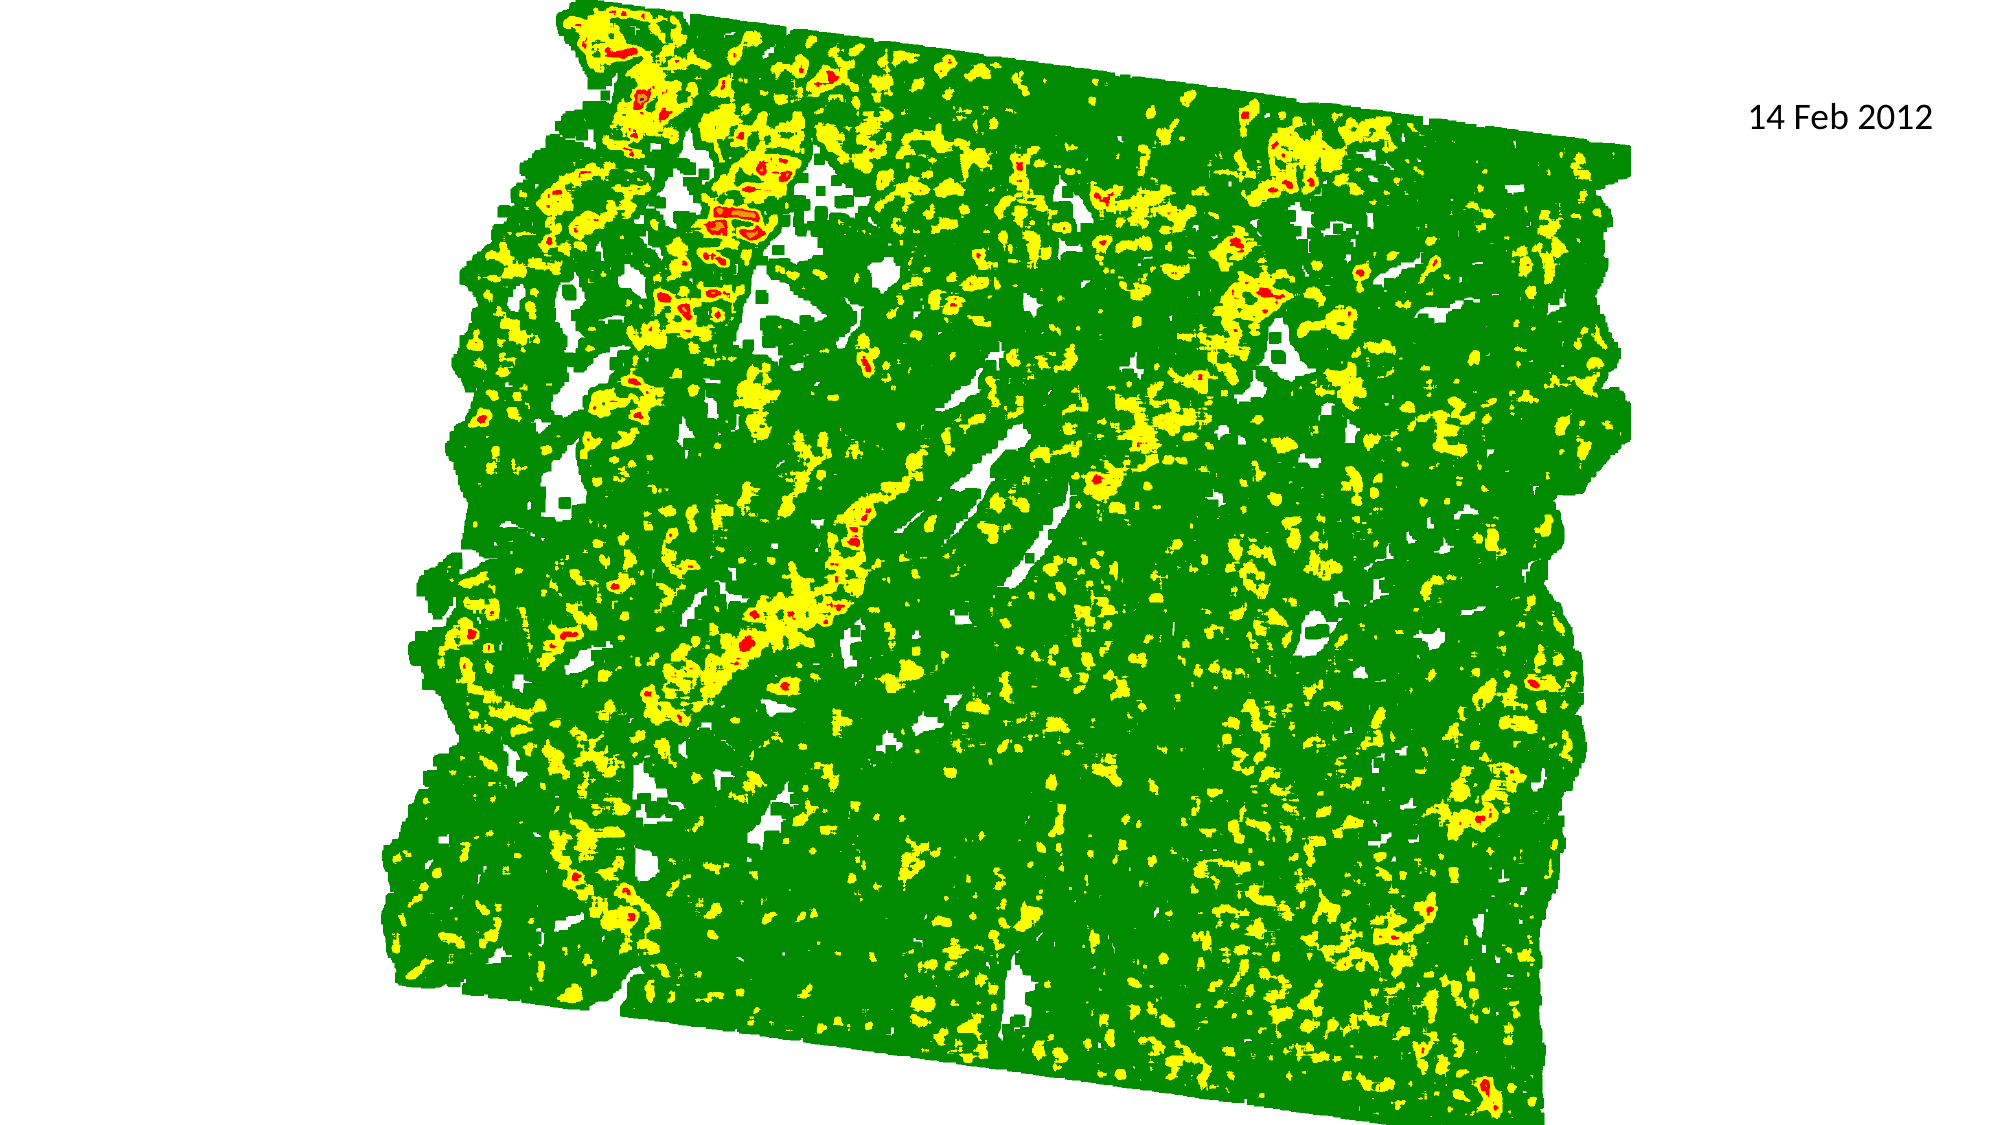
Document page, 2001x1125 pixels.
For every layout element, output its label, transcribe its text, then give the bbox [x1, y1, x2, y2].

text_box 14 Feb 2012 [1732, 85, 1961, 145]
picture [369, 0, 1631, 1125]
